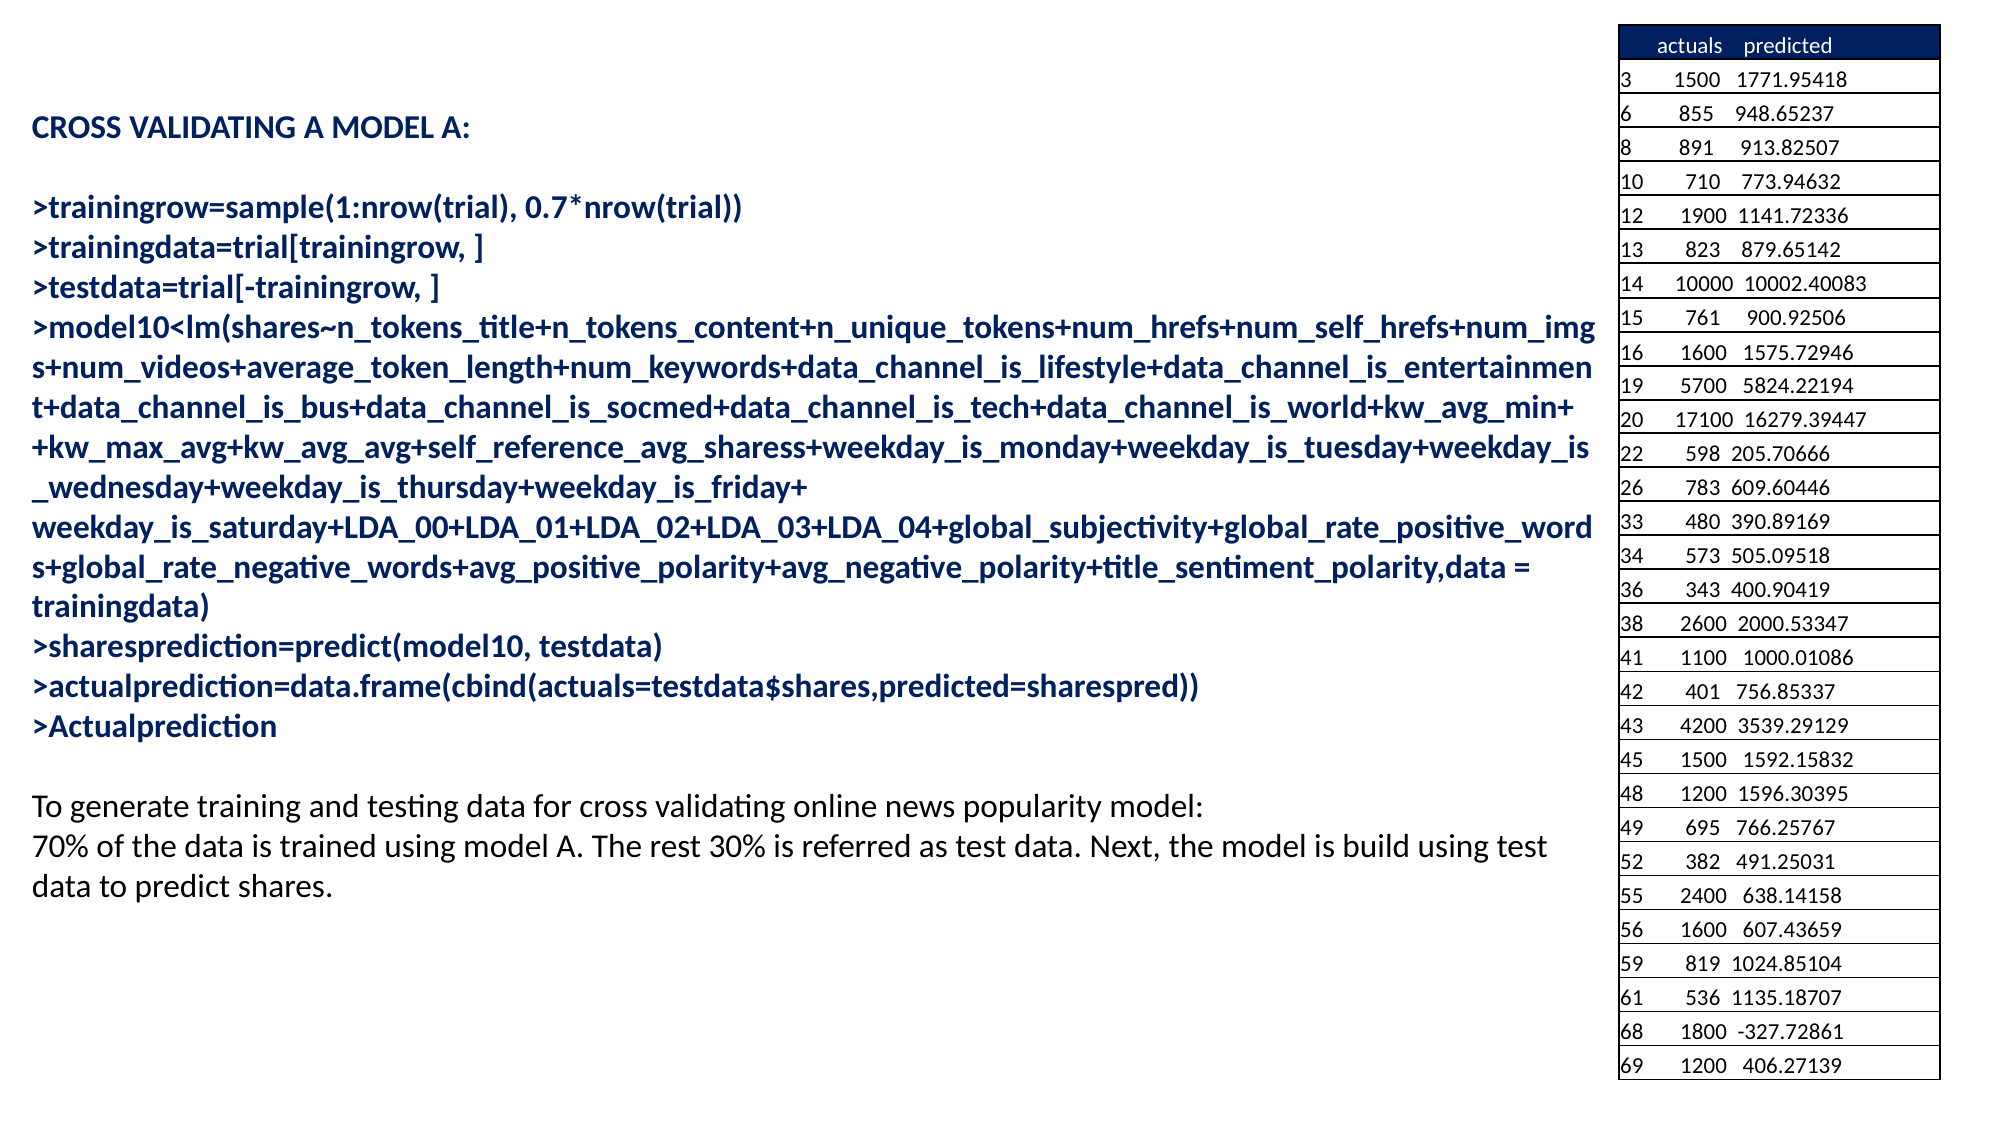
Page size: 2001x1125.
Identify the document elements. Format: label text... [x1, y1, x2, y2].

table_cell 15 761 900.92506 [1620, 299, 1939, 331]
table_cell 38 2600 2000.53347 [1620, 604, 1939, 636]
table_cell 55 2400 638.14158 [1620, 876, 1939, 909]
table_cell 56 1600 607.43659 [1620, 910, 1939, 943]
table_cell 69 1200 406.27139 [1620, 1046, 1939, 1079]
table_cell 16 1600 1575.72946 [1620, 333, 1939, 365]
table_cell 41 1100 1000.01086 [1620, 638, 1939, 671]
table_cell 13 823 879.65142 [1620, 230, 1939, 262]
table_cell 12 1900 1141.72336 [1620, 196, 1939, 228]
table_cell 3 1500 1771.95418 [1620, 60, 1939, 92]
table_cell 59 819 1024.85104 [1620, 944, 1939, 977]
table_cell 43 4200 3539.29129 [1620, 706, 1939, 739]
table_cell 49 695 766.25767 [1620, 808, 1939, 841]
table_cell 68 1800 -327.72861 [1620, 1012, 1939, 1045]
table_cell 36 343 400.90419 [1620, 570, 1939, 602]
table_cell 34 573 505.09518 [1620, 536, 1939, 568]
table_cell 48 1200 1596.30395 [1620, 774, 1939, 807]
table_cell 10 710 773.94632 [1620, 162, 1939, 194]
table_cell 45 1500 1592.15832 [1620, 740, 1939, 773]
table_cell 22 598 205.70666 [1620, 434, 1939, 466]
table_cell 19 5700 5824.22194 [1620, 367, 1939, 399]
table_cell 42 401 756.85337 [1620, 672, 1939, 705]
table_cell 6 855 948.65237 [1620, 94, 1939, 126]
table_cell 14 10000 10002.40083 [1620, 264, 1939, 297]
table_cell 26 783 609.60446 [1620, 468, 1939, 500]
table_cell 33 480 390.89169 [1620, 502, 1939, 534]
table_cell 20 17100 16279.39447 [1620, 401, 1939, 432]
text_box CROSS VALIDATING A MODEL A: >trainingrow=sample(1:nrow(trial), 0.7*nrow(trial)) >trainingdata=trial[trainingrow, ] >testdata=trial[-trainingrow, ] >model10<lm(shares~n_tokens_title+n_tokens_content+n_unique_tokens+num_hrefs+num_self_hrefs+num_imgs+num_videos+average_token_length+num_keywords+data_channel_is_lifestyle+data_channel_is_entertainment+data_channel_is_bus+data_channel_is_socmed+data_channel_is_tech+data_channel_is_world+kw_avg_min++kw_max_avg+kw_avg_avg+self_reference_avg_sharess+weekday_is_monday+weekday_is_tuesday+weekday_is_wednesday+weekday_is_thursday+weekday_is_friday+ weekday_is_saturday+LDA_00+LDA_01+LDA_02+LDA_03+LDA_04+global_subjectivity+global_rate_positive_words+global_rate_negative_words+avg_positive_polarity+avg_negative_polarity+title_sentiment_polarity,data = trainingdata) >sharesprediction=predict(model10, testdata) >actualprediction=data.frame(cbind(actuals=testdata$shares,predicted=sharespred)) >Actualprediction To generate training and testing data for cross validating online news popularity model: 70% of the data is trained using model A. The rest 30% is referred as test data. Next, the model is build using test data to predict shares. [17, 98, 1620, 982]
table_cell 52 382 491.25031 [1620, 842, 1939, 875]
table_header actuals predicted [1620, 26, 1939, 58]
table_cell 61 536 1135.18707 [1620, 978, 1939, 1011]
table_cell 8 891 913.82507 [1620, 128, 1939, 160]
